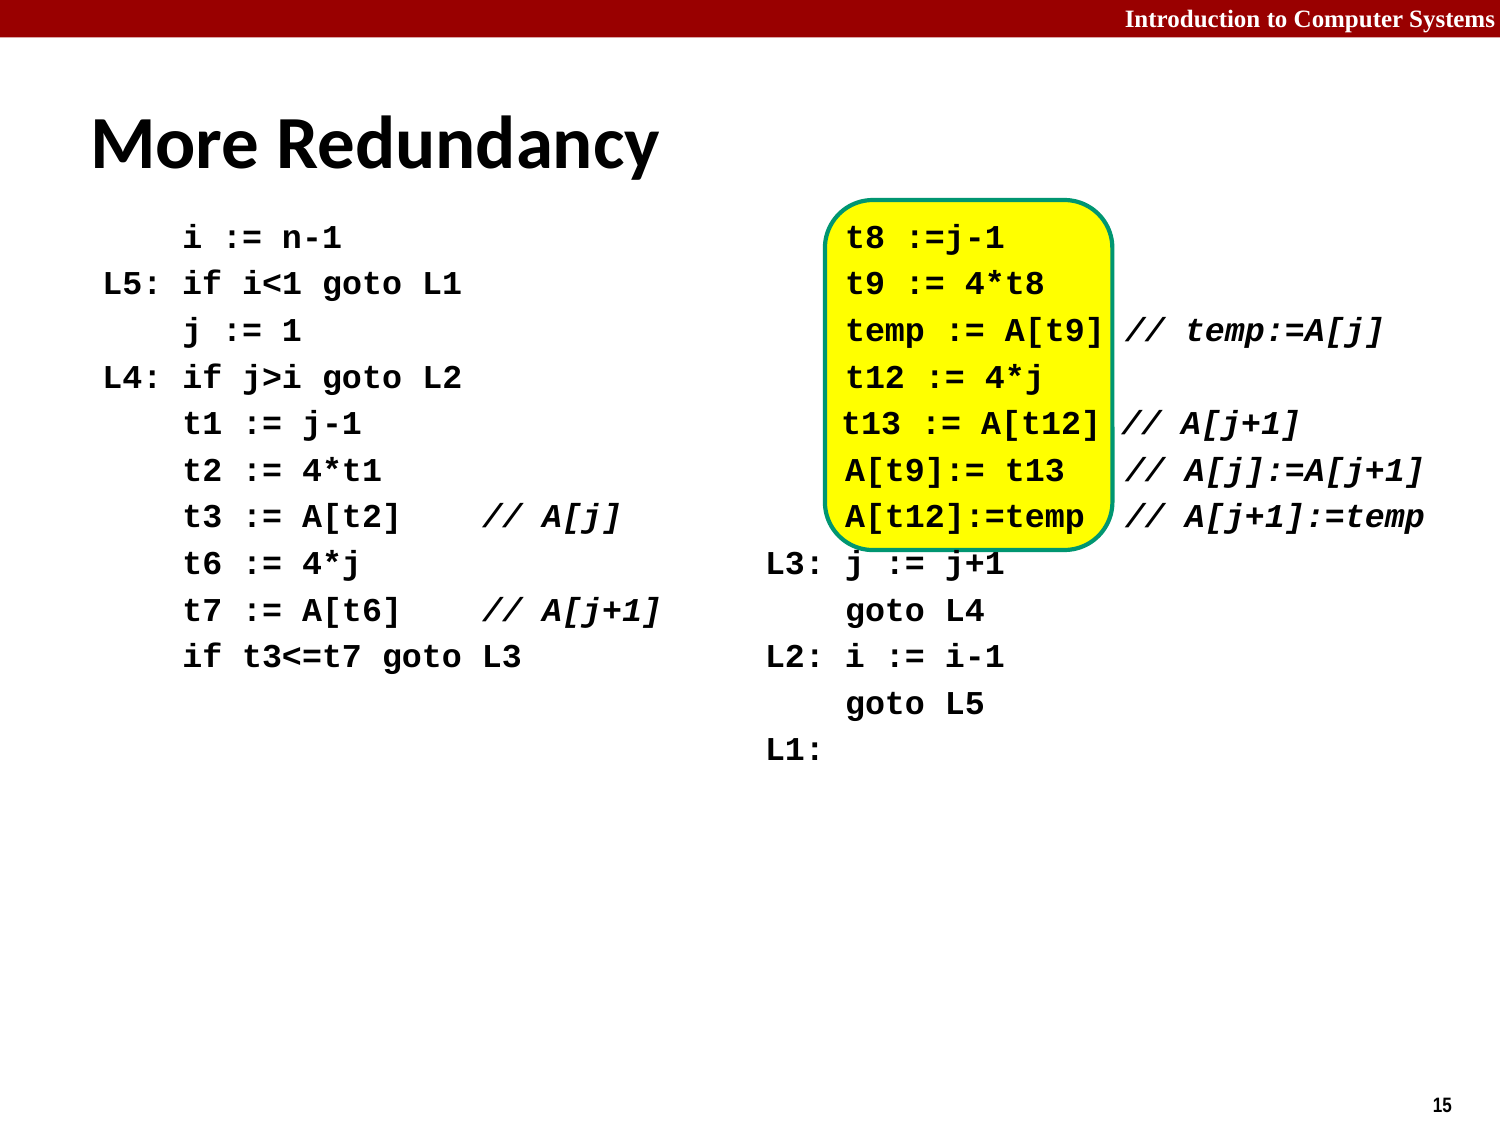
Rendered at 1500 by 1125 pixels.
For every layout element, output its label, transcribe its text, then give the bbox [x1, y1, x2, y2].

list t8 :=j-1 t9 := 4*t8 temp := A[t9] // temp:=A[j] t12 := 4*j t13 := A[t12] // A[j+1] A[t9]:= t13 // A[j]:=A[j+1] A[t12]:=temp // A[j+1]:=temp L3: j := j+1 goto L4 L2: i := i-1 goto L5 L1: [749, 207, 1476, 813]
title More Redundancy [74, 44, 1426, 233]
list i := n-1 L5: if i<1 goto L1 j := 1 L4: if j>i goto L2 t1 := j-1 t2 := 4*t1 t3 := A[t2] // A[j] t6 := 4*j t7 := A[t6] // A[j+1] if t3<=t7 goto L3 [86, 207, 751, 1026]
